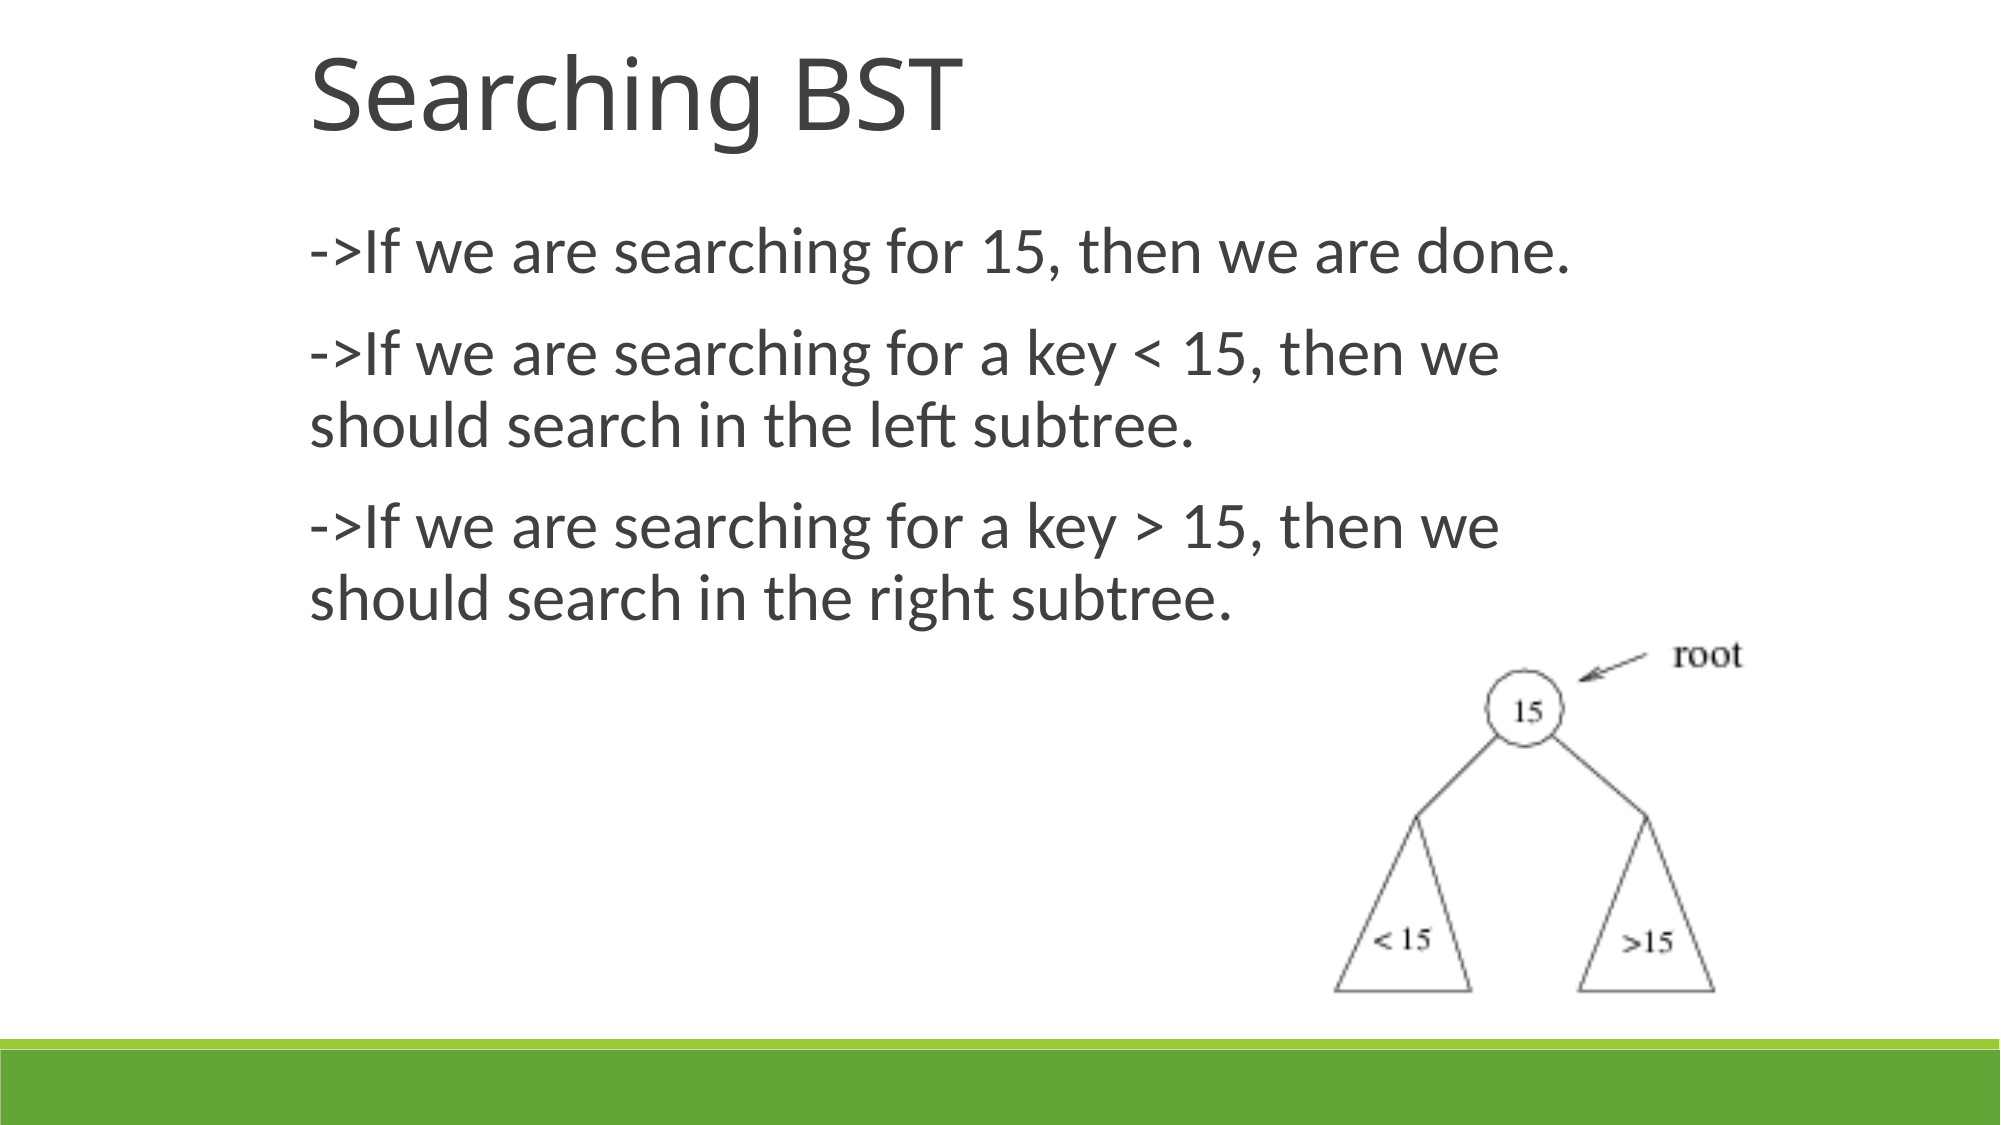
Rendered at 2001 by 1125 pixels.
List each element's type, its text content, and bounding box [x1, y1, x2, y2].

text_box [1279, 601, 1769, 1032]
text_box Searching BST [294, 0, 1583, 159]
text_box ->If we are searching for 15, then we are done. ->If we are searching for a key < 15, then we should search in the left subtree. ->If we are searching for a key > 15, then we should search in the right subtree. [294, 208, 1583, 997]
